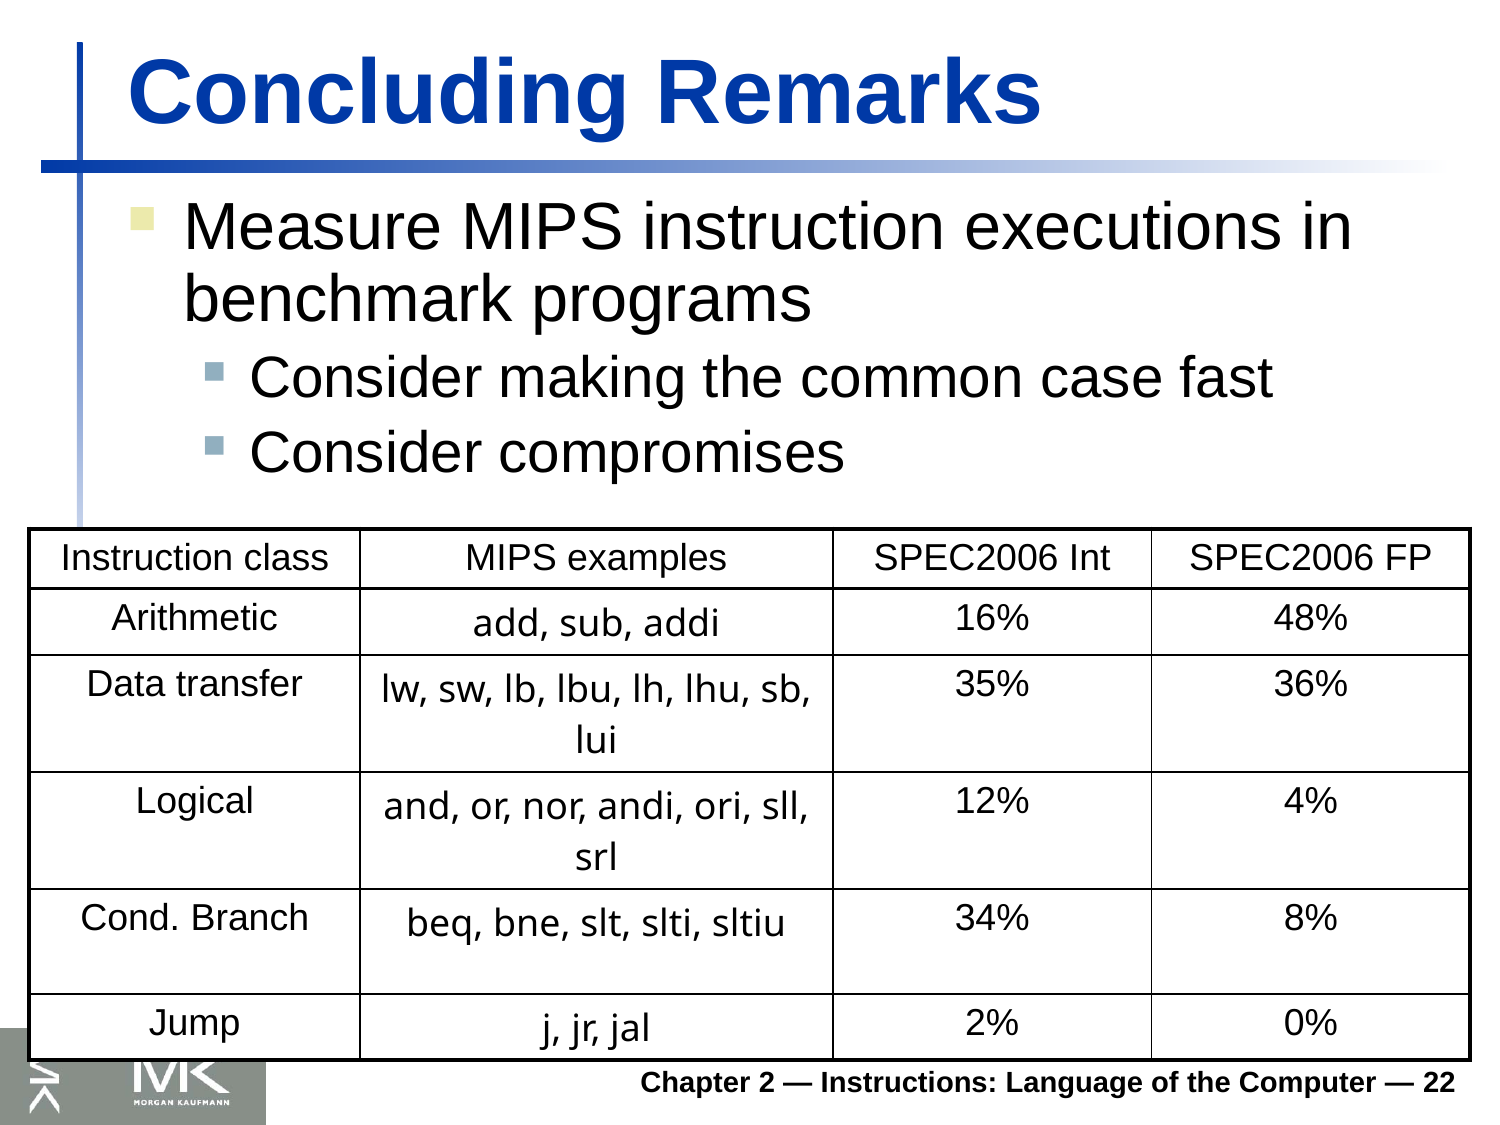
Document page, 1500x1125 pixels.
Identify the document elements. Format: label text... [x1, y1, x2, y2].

table_header SPEC2006 Int [834, 531, 1151, 587]
table_cell 0% [1152, 995, 1468, 1058]
table_header Instruction class [31, 531, 359, 587]
table_cell 36% [1152, 656, 1468, 771]
table_cell 12% [834, 773, 1151, 888]
table_cell 34% [834, 890, 1151, 993]
table_cell j, jr, jal [361, 995, 832, 1058]
table_cell 35% [834, 656, 1151, 771]
table_cell Logical [31, 773, 359, 888]
table_header MIPS examples [361, 531, 832, 587]
table_cell Cond. Branch [31, 890, 359, 993]
table_cell beq, bne, slt, slti, sltiu [361, 890, 832, 993]
table_cell 8% [1152, 890, 1468, 993]
table_cell 16% [834, 590, 1151, 654]
table_cell 48% [1152, 590, 1468, 654]
list Measure MIPS instruction executions in benchmark programs Consider making the common case fast Consider compromises [112, 184, 1469, 527]
table_header SPEC2006 FP [1152, 531, 1468, 587]
table_cell lw, sw, lb, lbu, lh, lhu, sb, lui [361, 656, 832, 771]
table_cell and, or, nor, andi, ori, sll, srl [361, 773, 832, 888]
table_cell 4% [1152, 773, 1468, 888]
footer Chapter 2 — Instructions: Language of the Computer — 22 [277, 1062, 1471, 1106]
table_cell Data transfer [31, 656, 359, 771]
picture [0, 1028, 266, 1125]
table_cell add, sub, addi [361, 590, 832, 654]
table_cell Jump [31, 995, 359, 1058]
title Concluding Remarks [112, 23, 1468, 149]
table_cell Arithmetic [31, 590, 359, 654]
table_cell 2% [834, 995, 1151, 1058]
